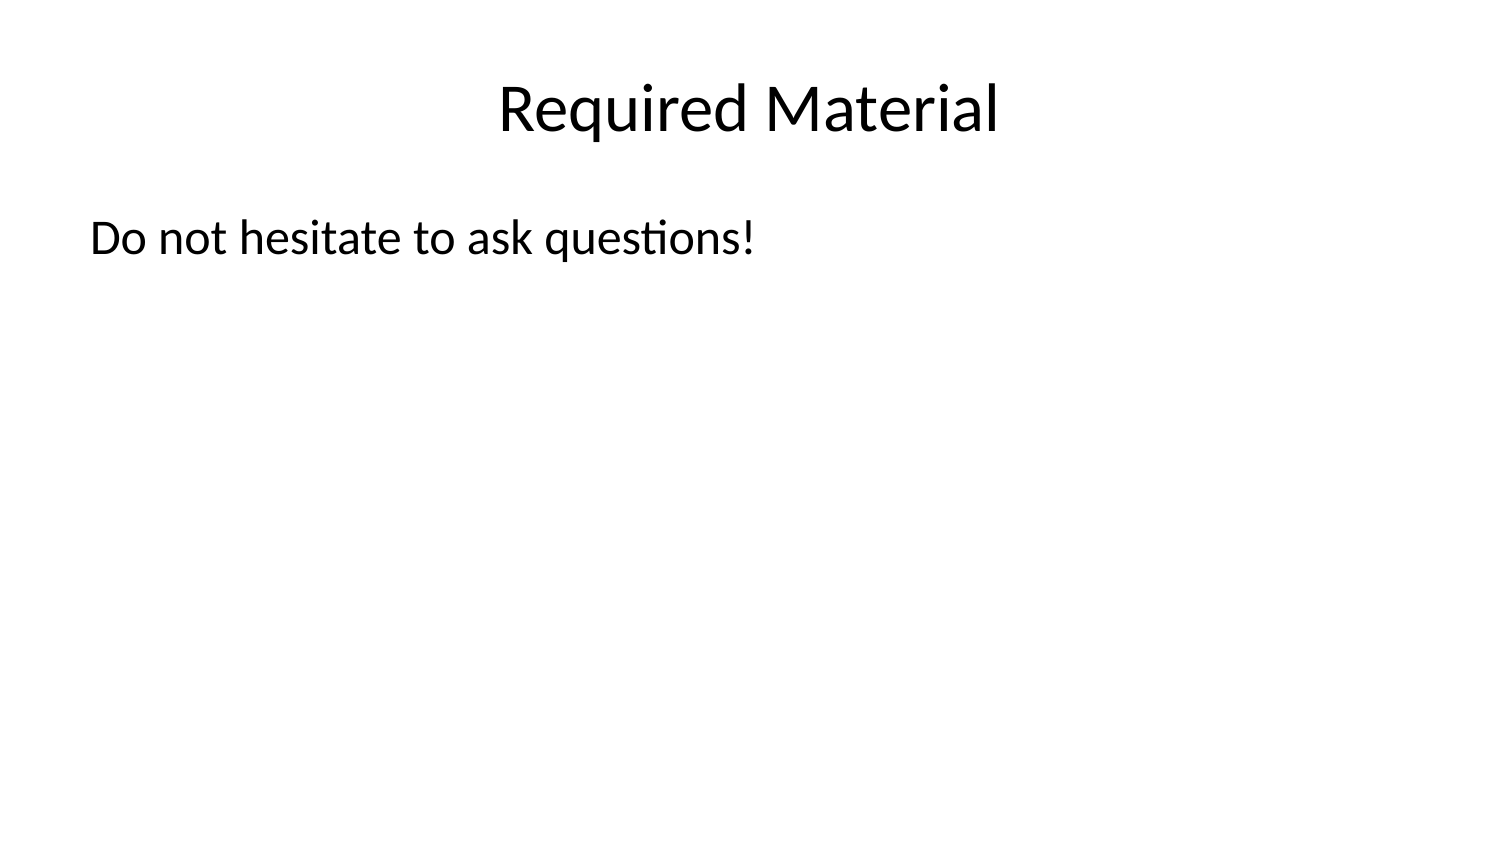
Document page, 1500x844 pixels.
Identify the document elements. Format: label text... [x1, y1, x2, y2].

title Required Material [75, 33, 1425, 175]
list Do not hesitate to ask questions! [75, 196, 1425, 754]
